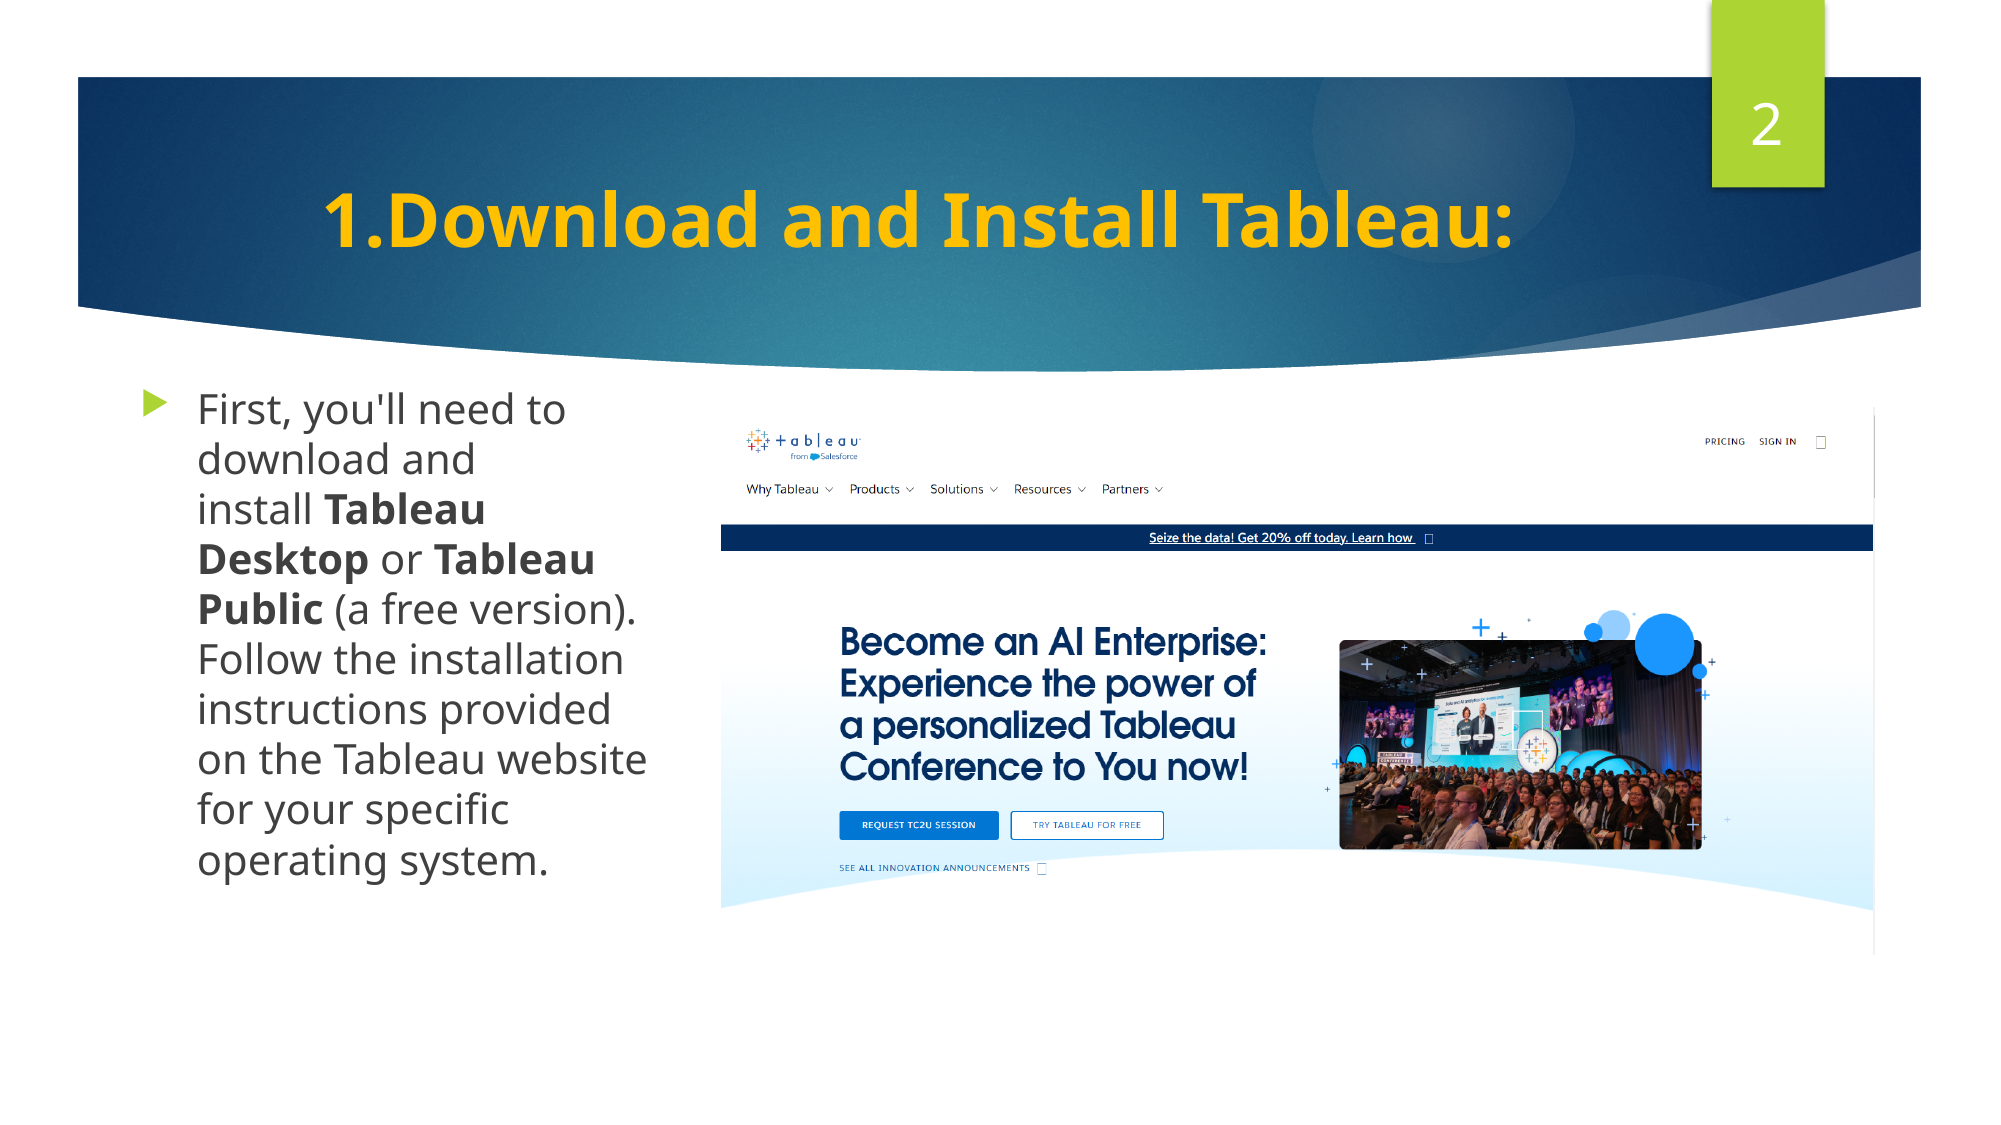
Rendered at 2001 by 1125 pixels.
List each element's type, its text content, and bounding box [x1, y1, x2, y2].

picture [721, 407, 1876, 955]
list First, you'll need to download and install Tableau Desktop or Tableau Public (a free version). Follow the installation instructions provided on the Tableau website for your specific operating system. [125, 375, 685, 988]
slide_number 2 [1698, 48, 1836, 175]
title 1.Download and Install Tableau: [189, 159, 1627, 276]
